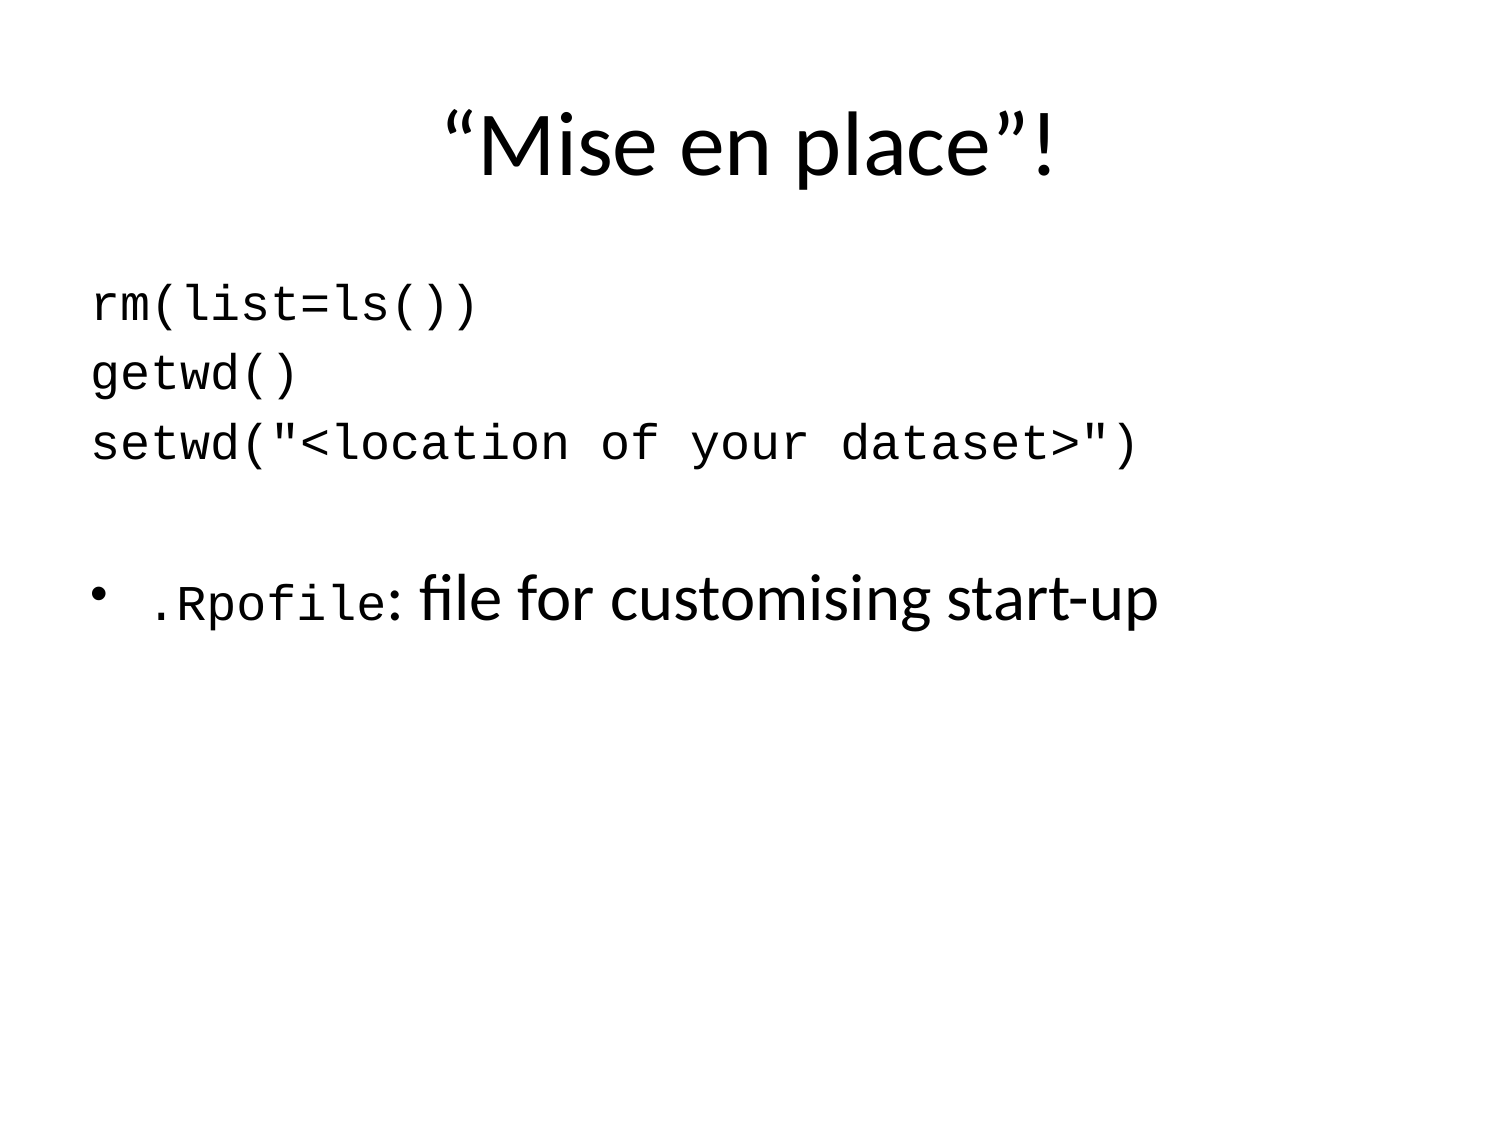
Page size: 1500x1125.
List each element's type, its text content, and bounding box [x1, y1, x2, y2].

list rm(list=ls()) getwd() setwd("<location of your dataset>") .Rpofile: file for customising start-up [75, 262, 1425, 1005]
title “Mise en place”! [75, 45, 1425, 233]
